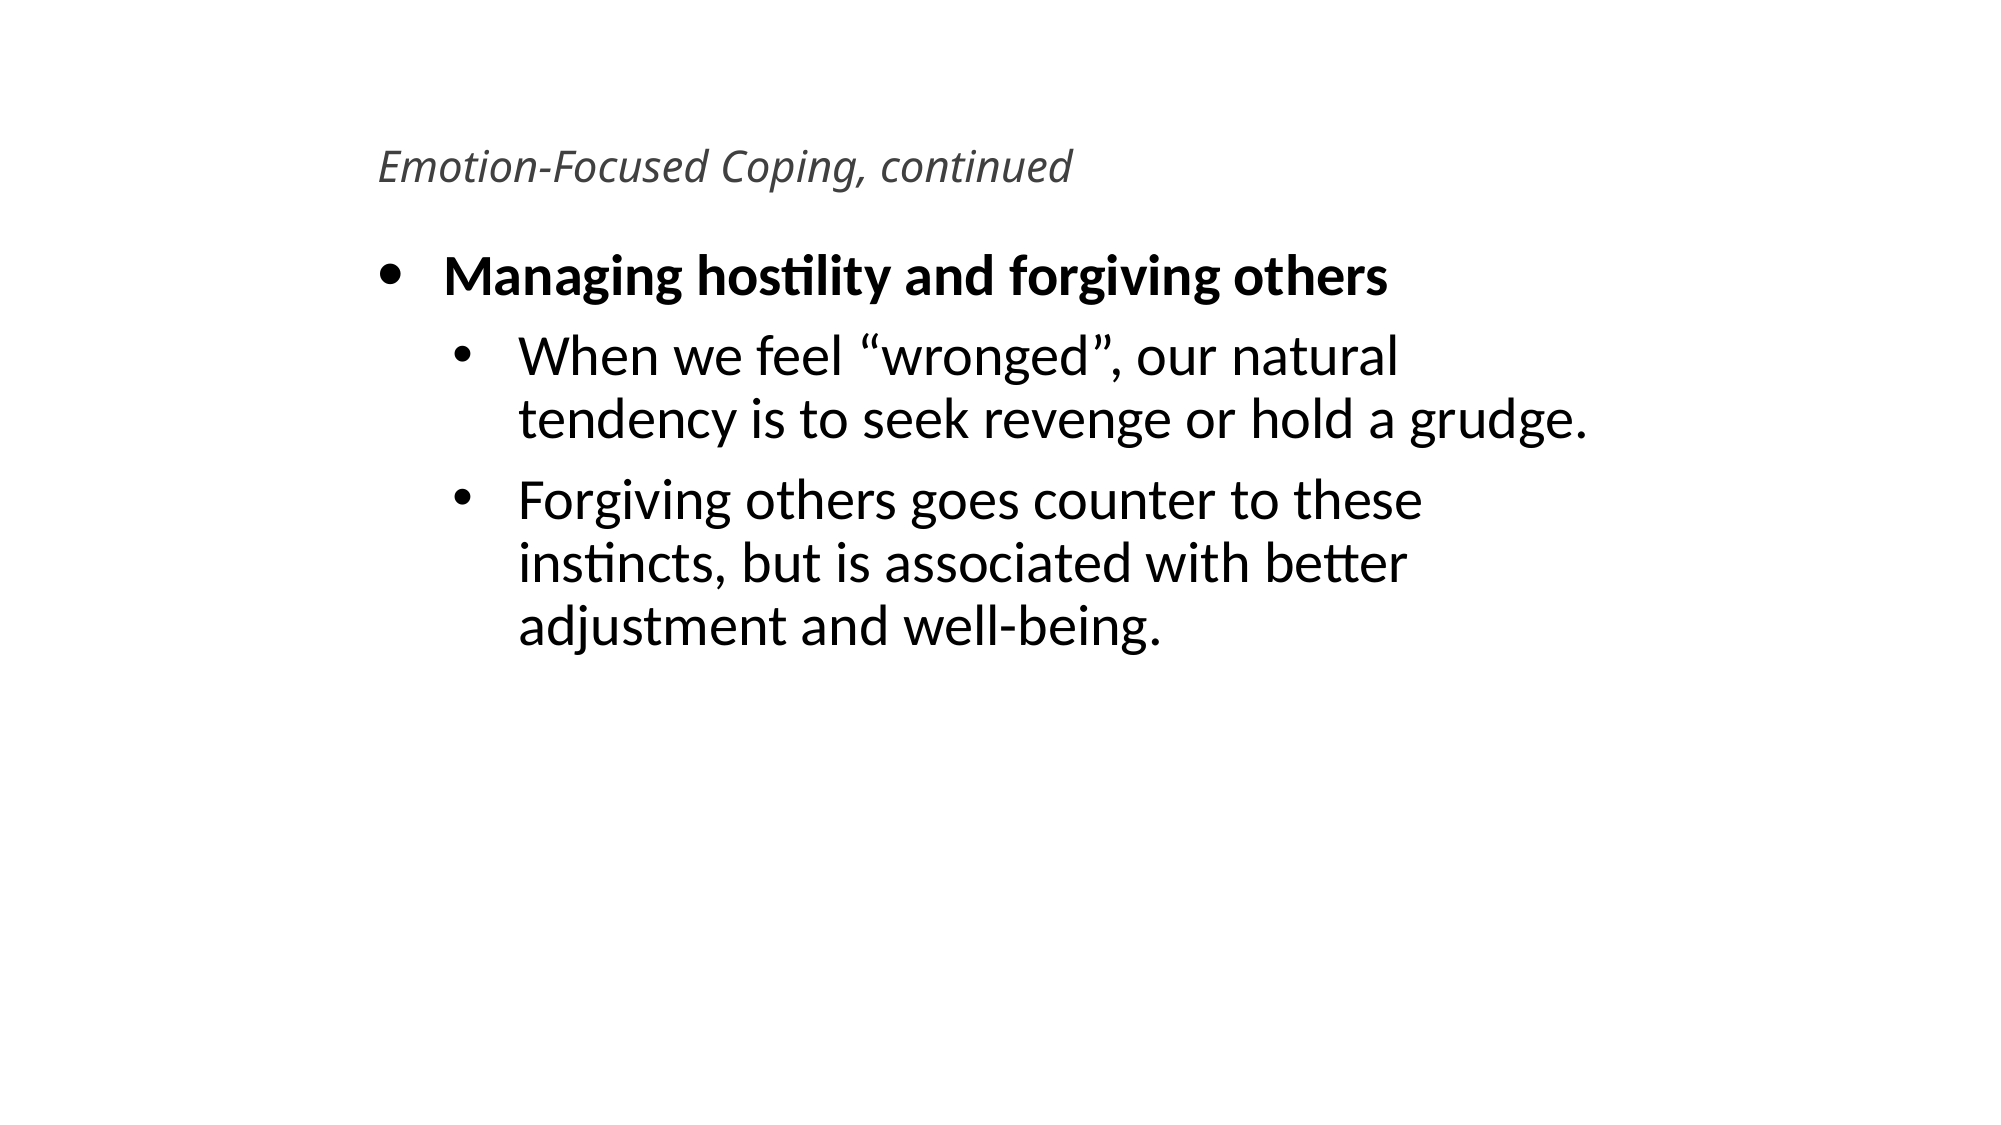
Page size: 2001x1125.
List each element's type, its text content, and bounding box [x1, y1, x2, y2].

title Emotion-Focused Coping, continued [362, 137, 1638, 200]
list Managing hostility and forgiving others When we feel “wronged”, our natural tendency is to seek revenge or hold a grudge. Forgiving others goes counter to these instincts, but is associated with better adjustment and well-being. [362, 237, 1638, 938]
